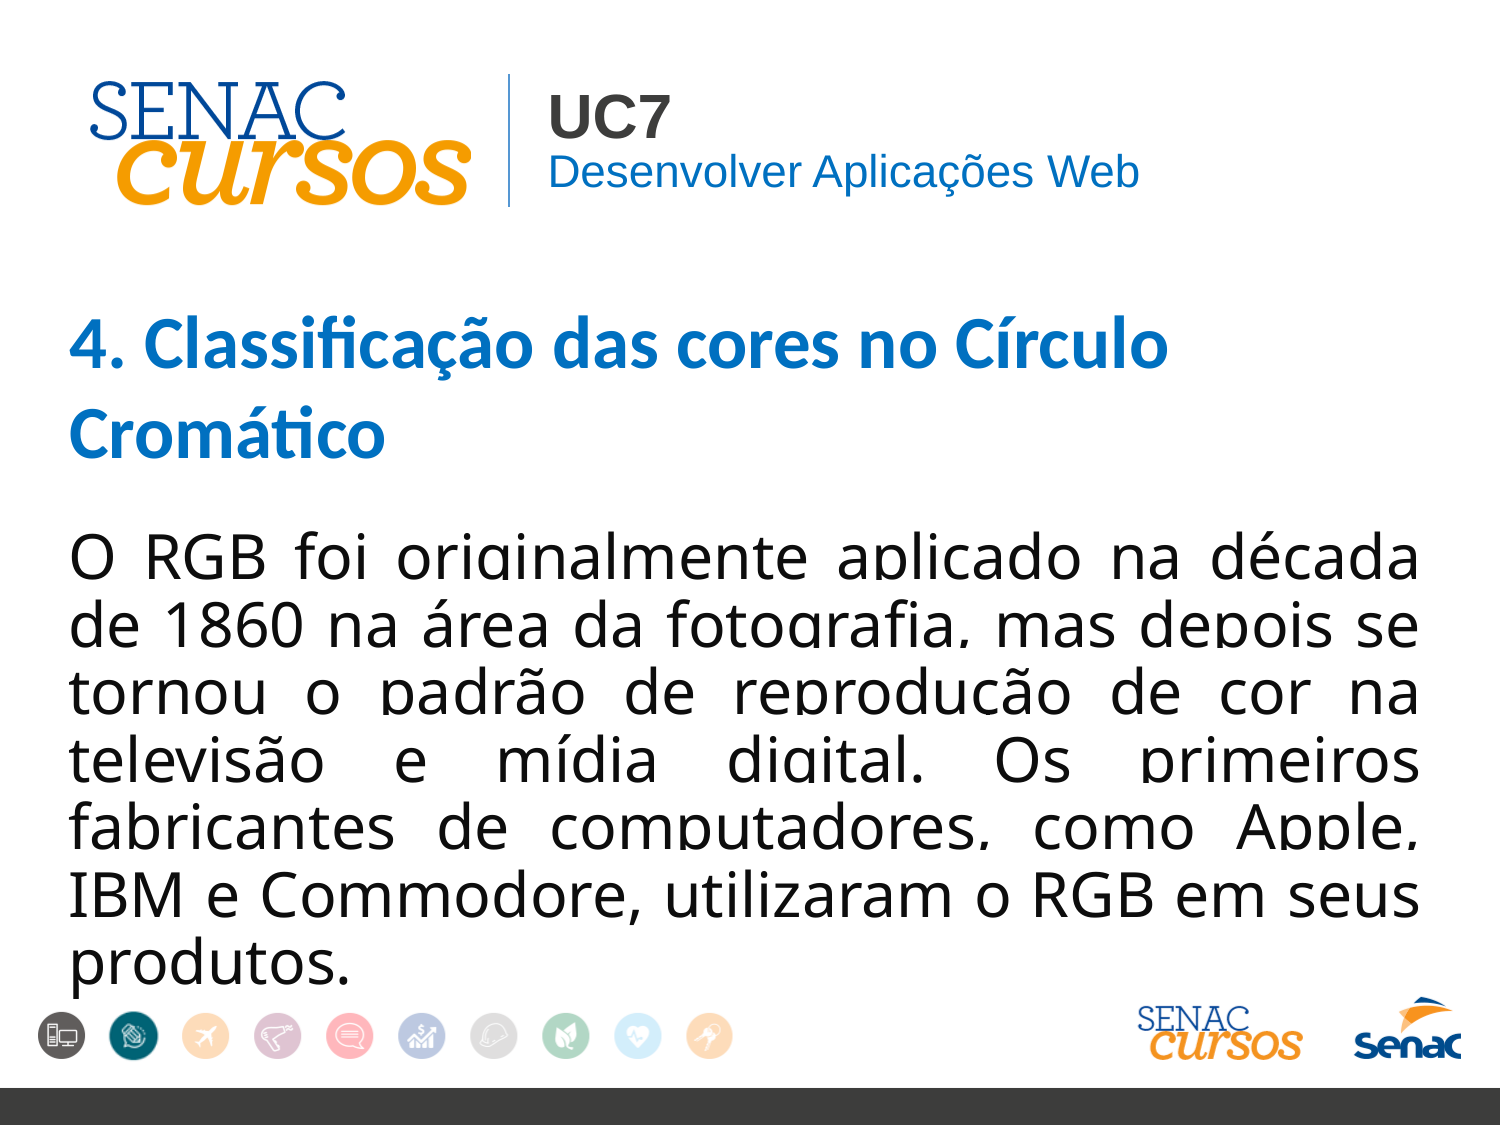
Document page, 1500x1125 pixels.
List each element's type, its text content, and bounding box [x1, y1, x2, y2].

list 4. Classificação das cores no Círculo Cromático [54, 278, 1439, 506]
picture [0, 0, 1500, 1125]
text_box O RGB foi originalmente aplicado na década de 1860 na área da fotografia, mas depois se tornou o padrão de reprodução de cor na televisão e mídia digital. Os primeiros fabricantes de computadores, como Apple, IBM e Commodore, utilizaram o RGB em seus produtos. [53, 510, 1438, 1000]
text_box Desenvolver Aplicações Web [569, 127, 1500, 207]
text_box UC7 [569, 61, 1500, 127]
